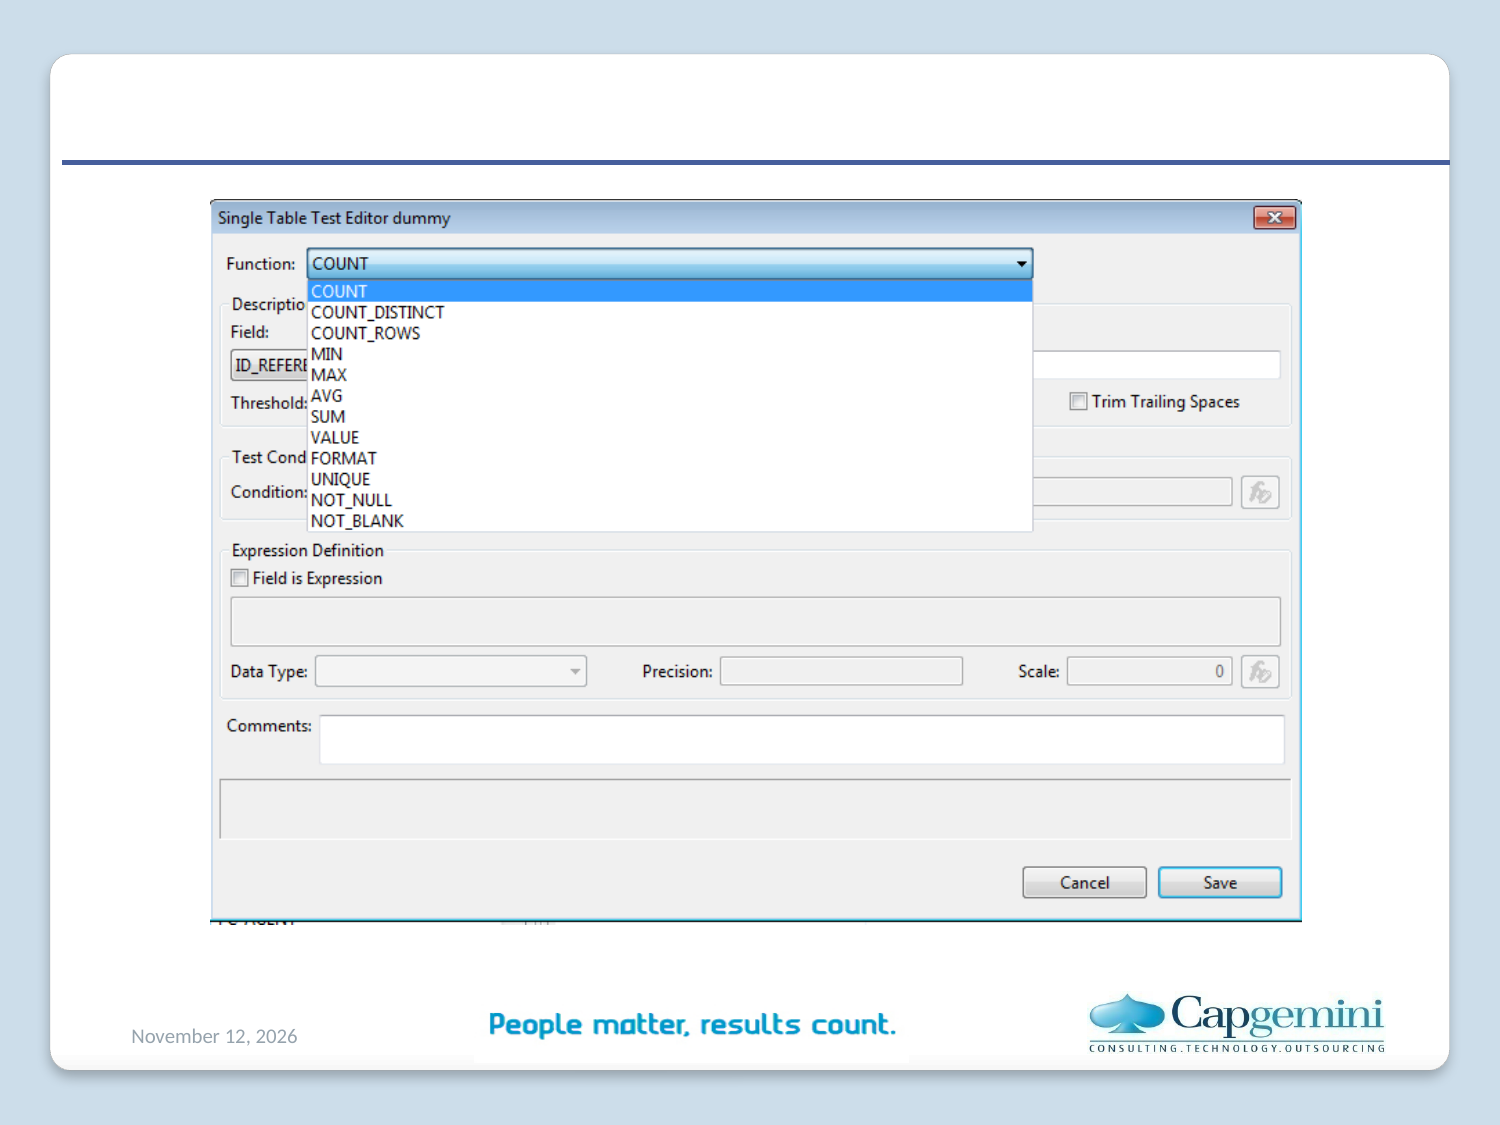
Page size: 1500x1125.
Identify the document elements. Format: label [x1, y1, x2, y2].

slide_number [0, 991, 313, 1056]
picture [1087, 991, 1386, 1055]
picture [210, 199, 1302, 926]
picture [474, 996, 909, 1063]
